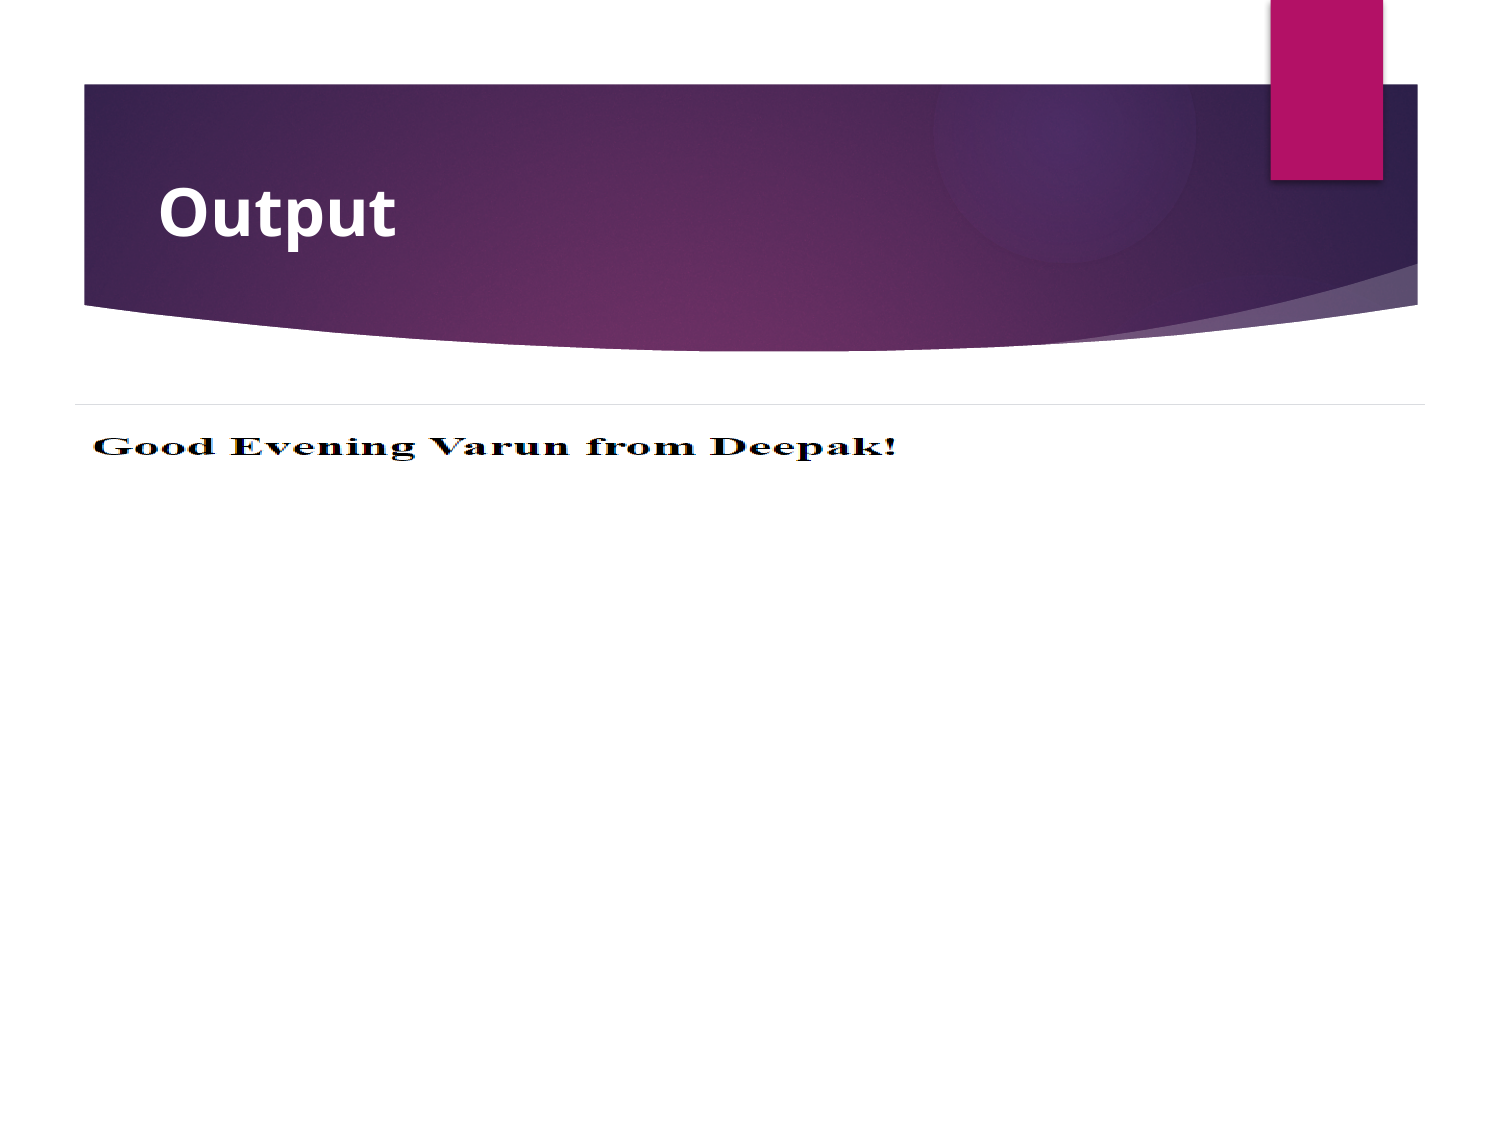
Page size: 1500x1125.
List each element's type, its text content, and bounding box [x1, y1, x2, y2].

text_box Output [142, 152, 1183, 269]
list [49, 250, 1445, 1075]
title [46, 23, 1447, 186]
picture [74, 399, 1426, 1051]
